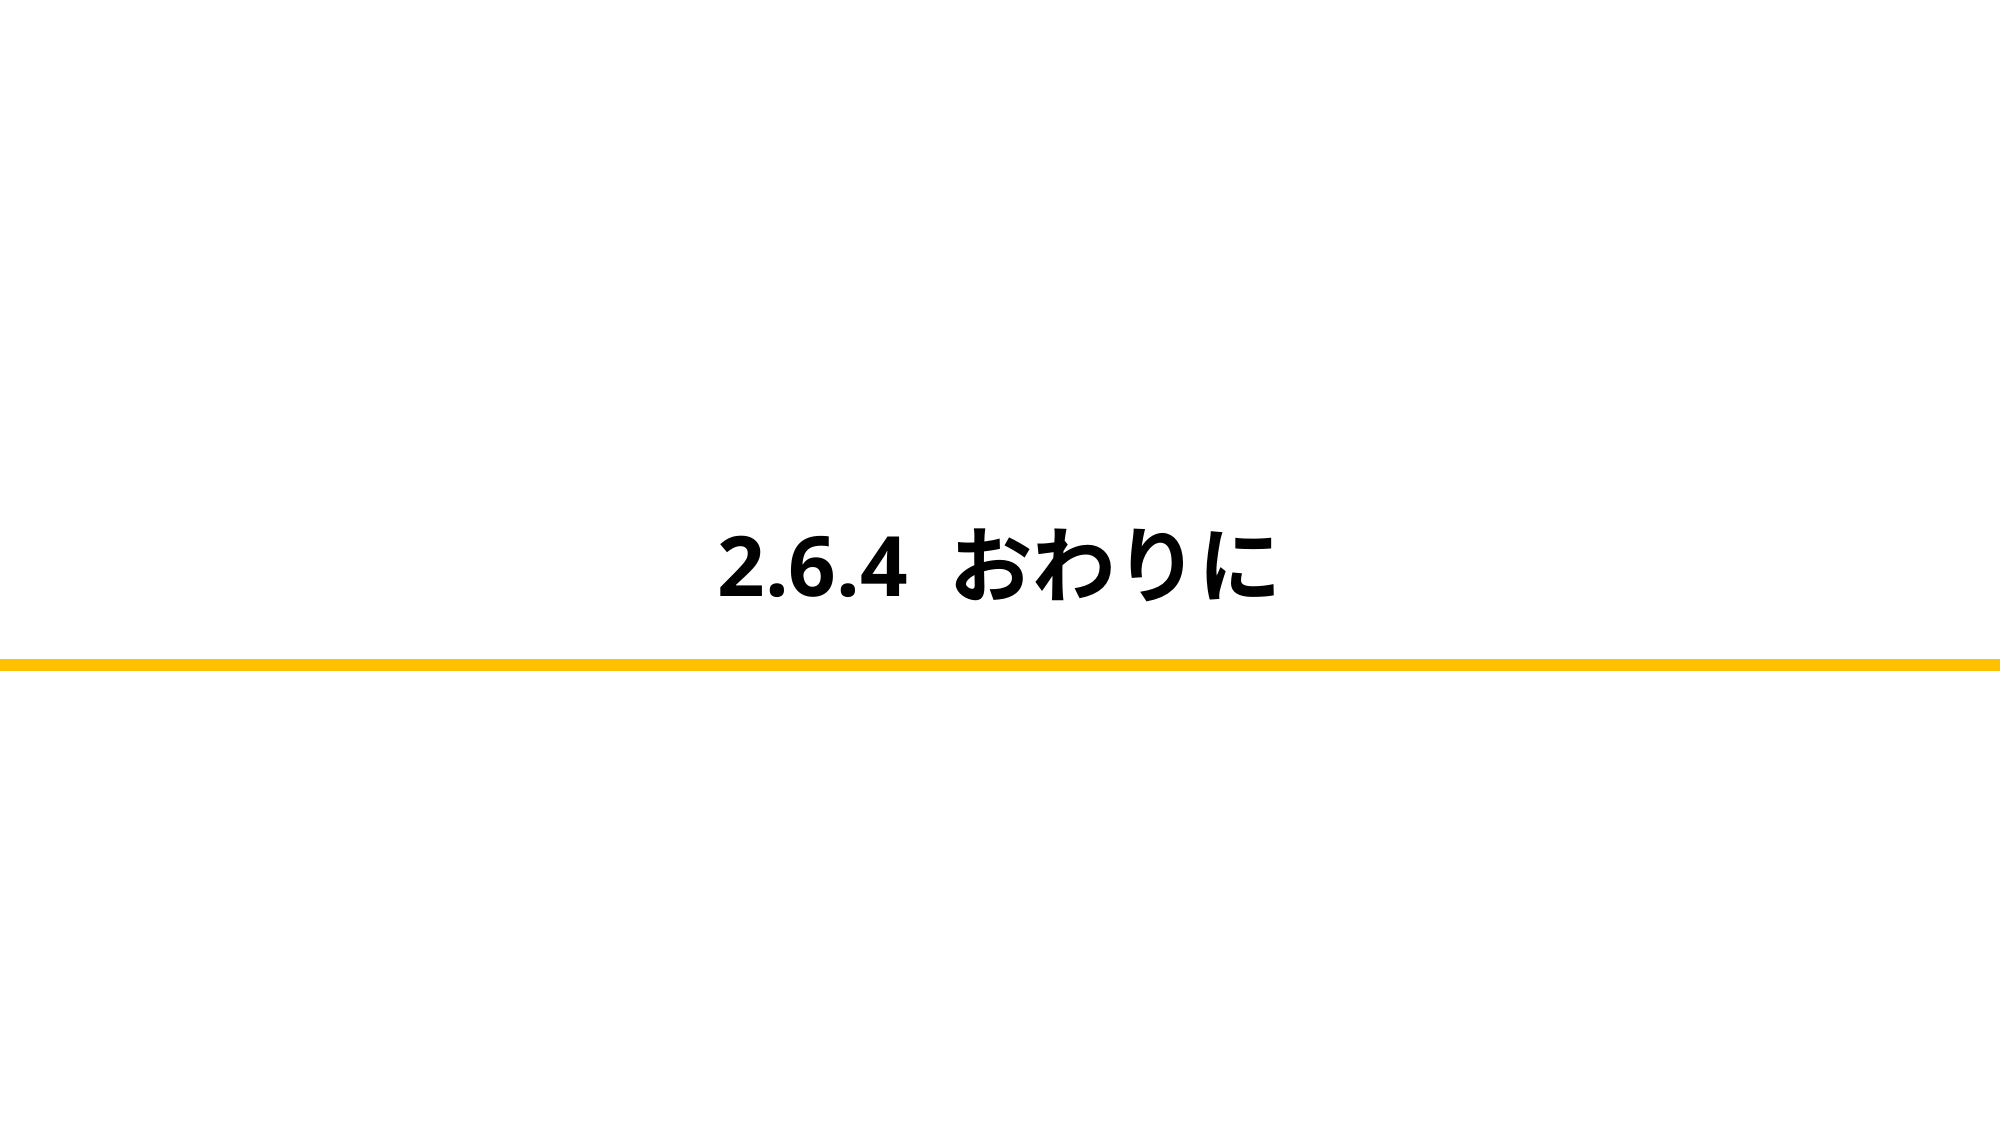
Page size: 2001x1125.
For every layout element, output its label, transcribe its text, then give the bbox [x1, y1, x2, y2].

title 2.6.4 おわりに [0, 354, 2000, 622]
